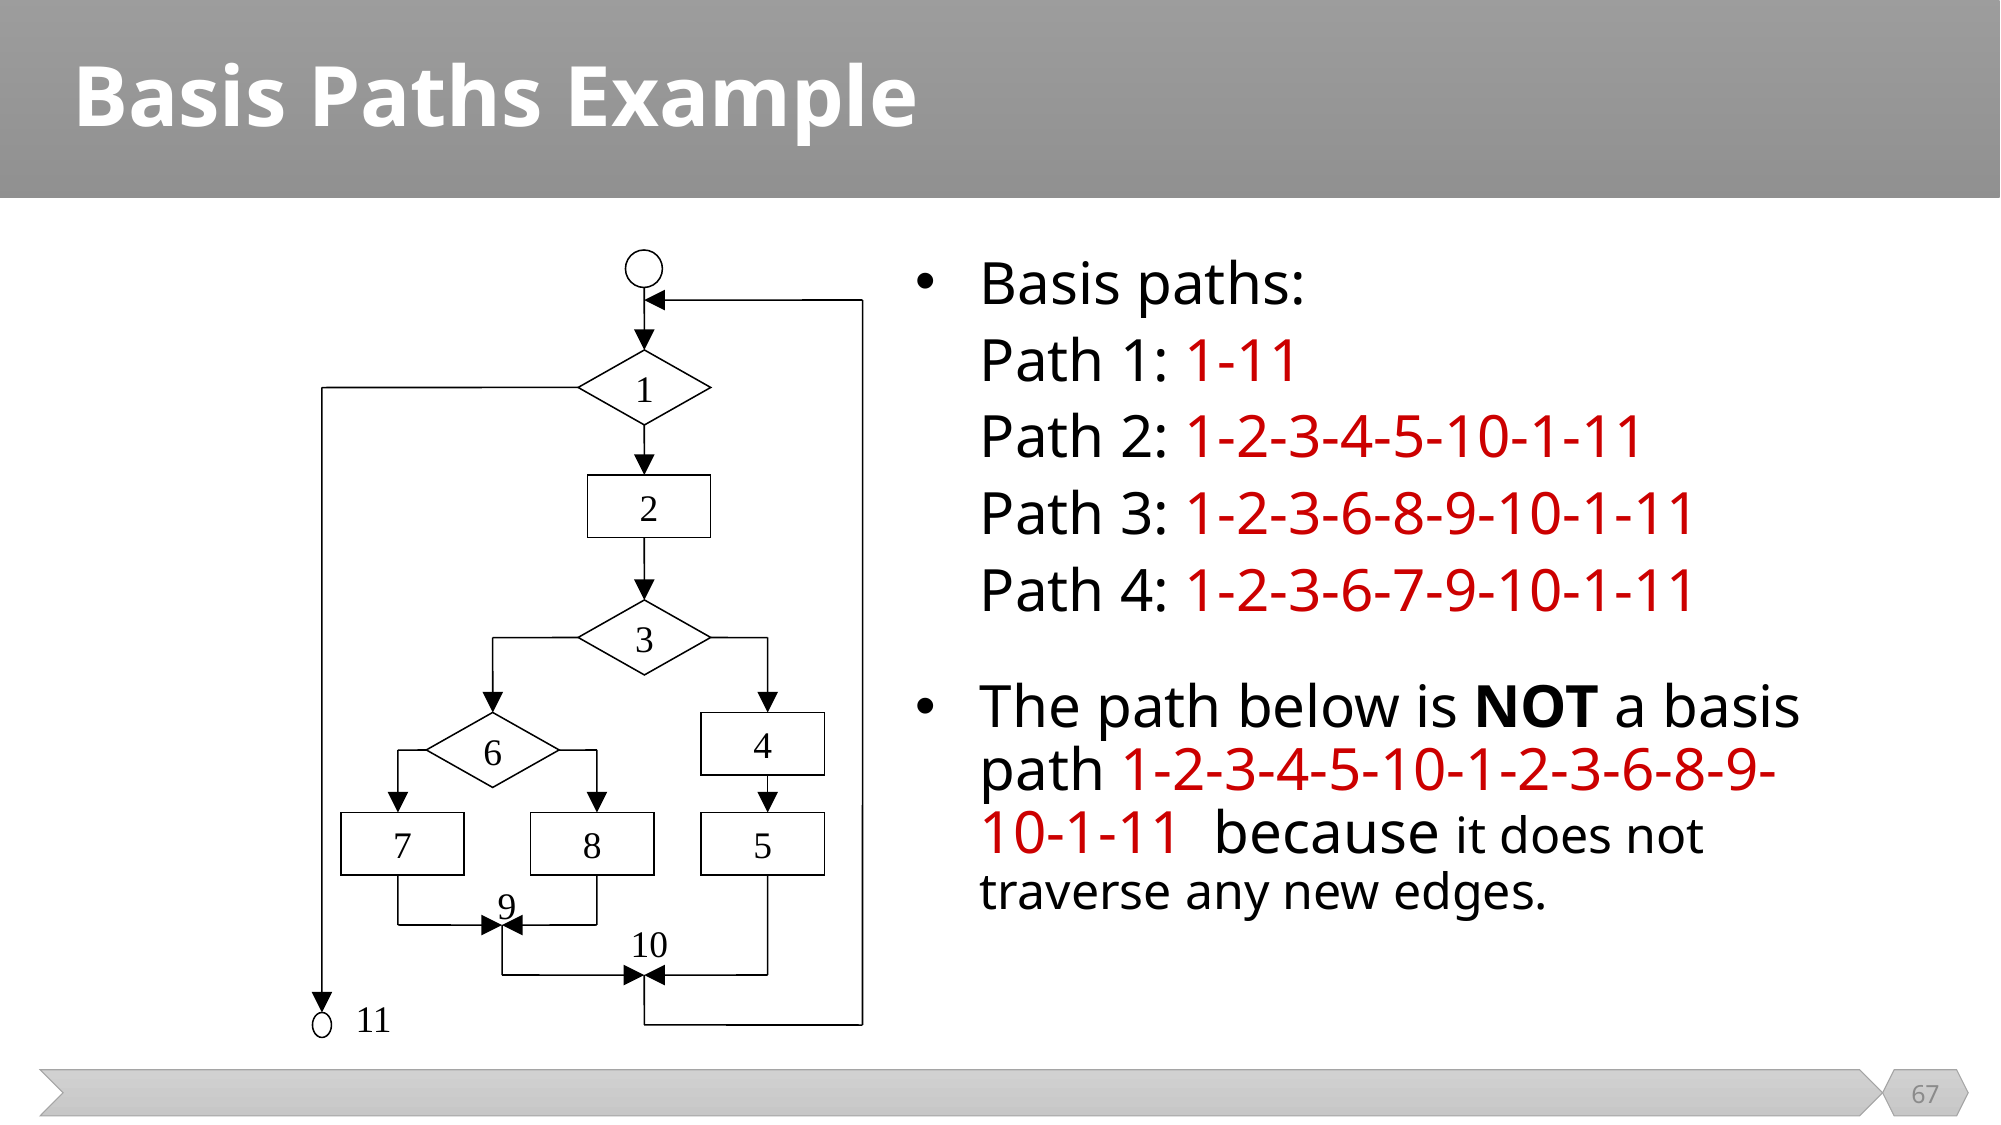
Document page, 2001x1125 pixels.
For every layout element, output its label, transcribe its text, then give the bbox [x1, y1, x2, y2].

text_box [312, 249, 863, 1048]
title Basis Paths Example [56, 0, 1969, 199]
slide_number 67 [1882, 1065, 1969, 1125]
list Basis paths: Path 1: 1-11 Path 2: 1-2-3-4-5-10-1-11 Path 3: 1-2-3-6-8-9-10-1-11 Path 4: 1-2-3-6-7-9-10-1-11 The path below is NOT a basis path 1-2-3-4-5-10-1-2-3-6-8-9-10-1-11 because it does not traverse any new edges. [900, 231, 1863, 1119]
